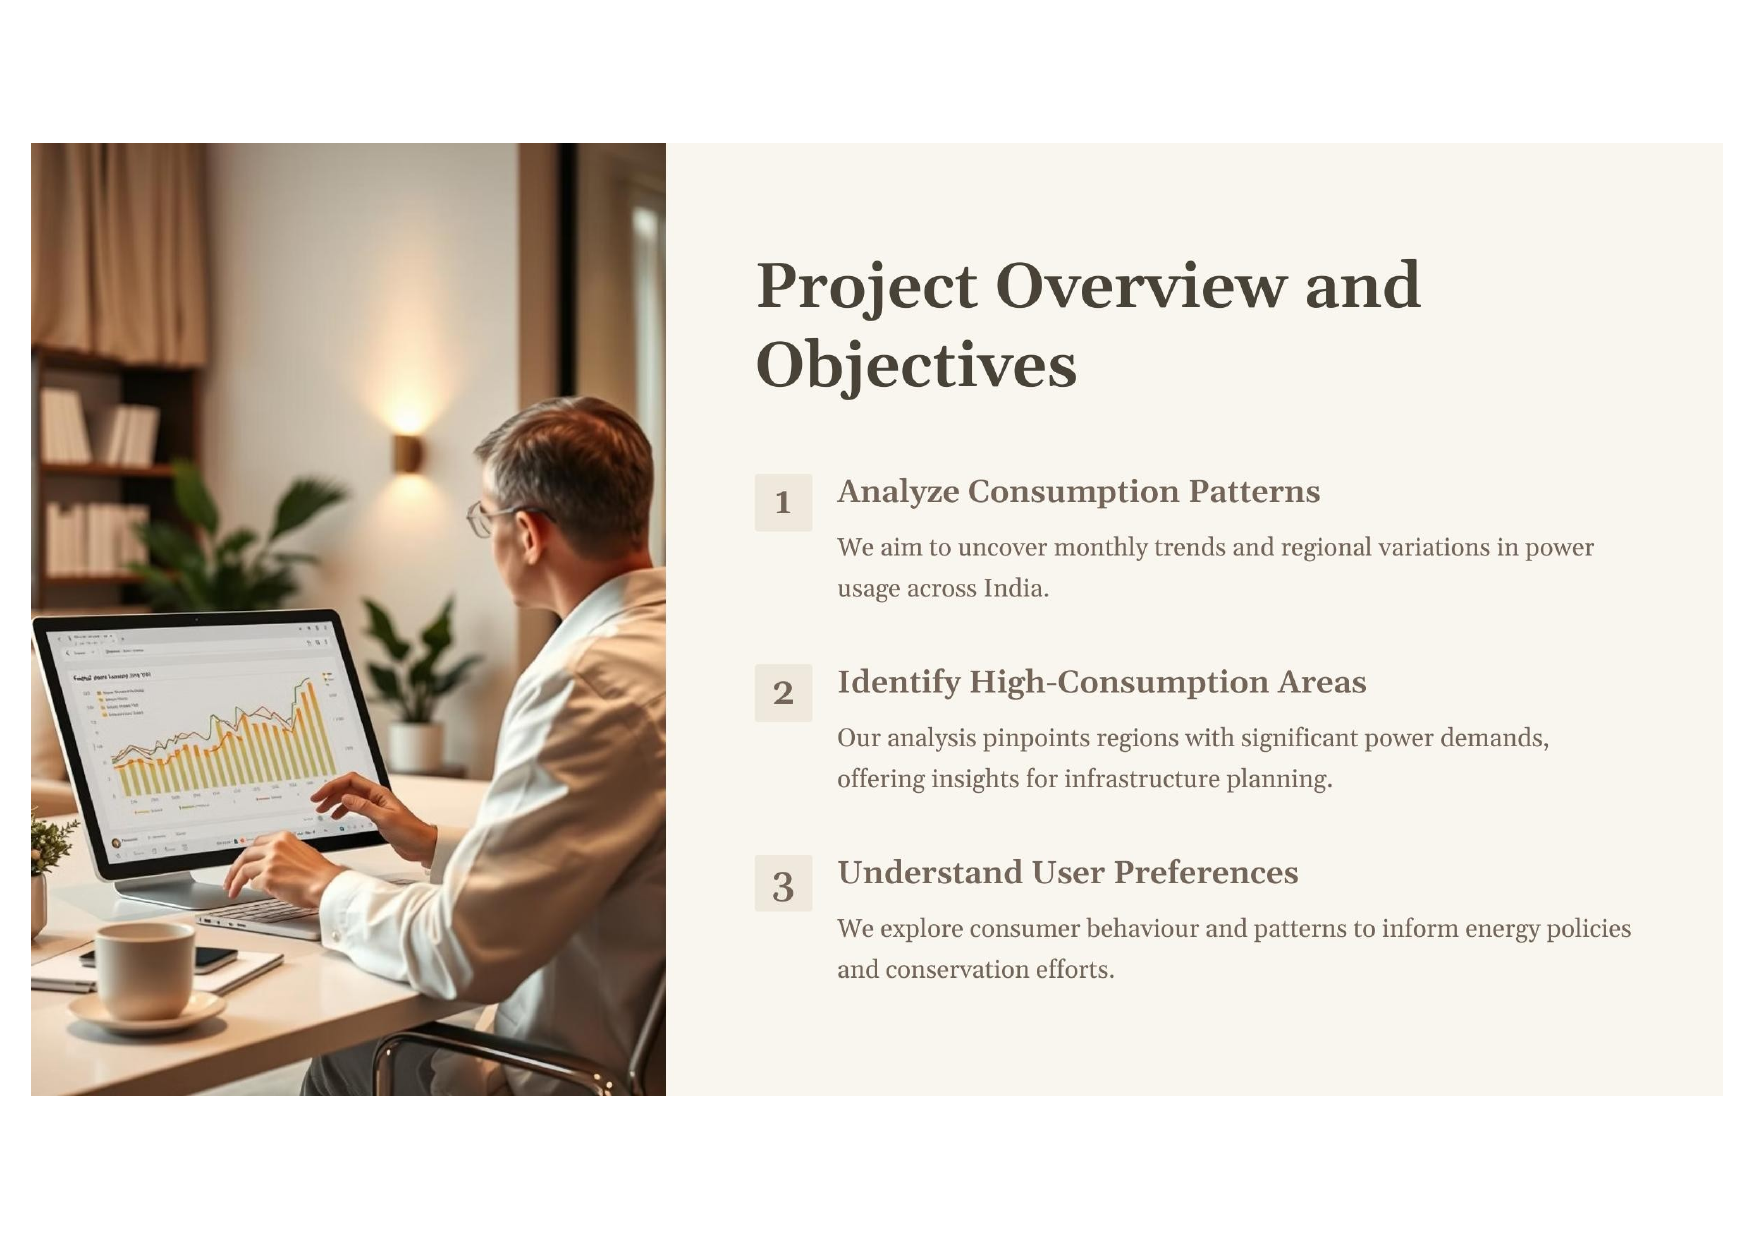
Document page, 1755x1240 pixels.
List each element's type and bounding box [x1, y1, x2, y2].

picture [30, 143, 1724, 1096]
